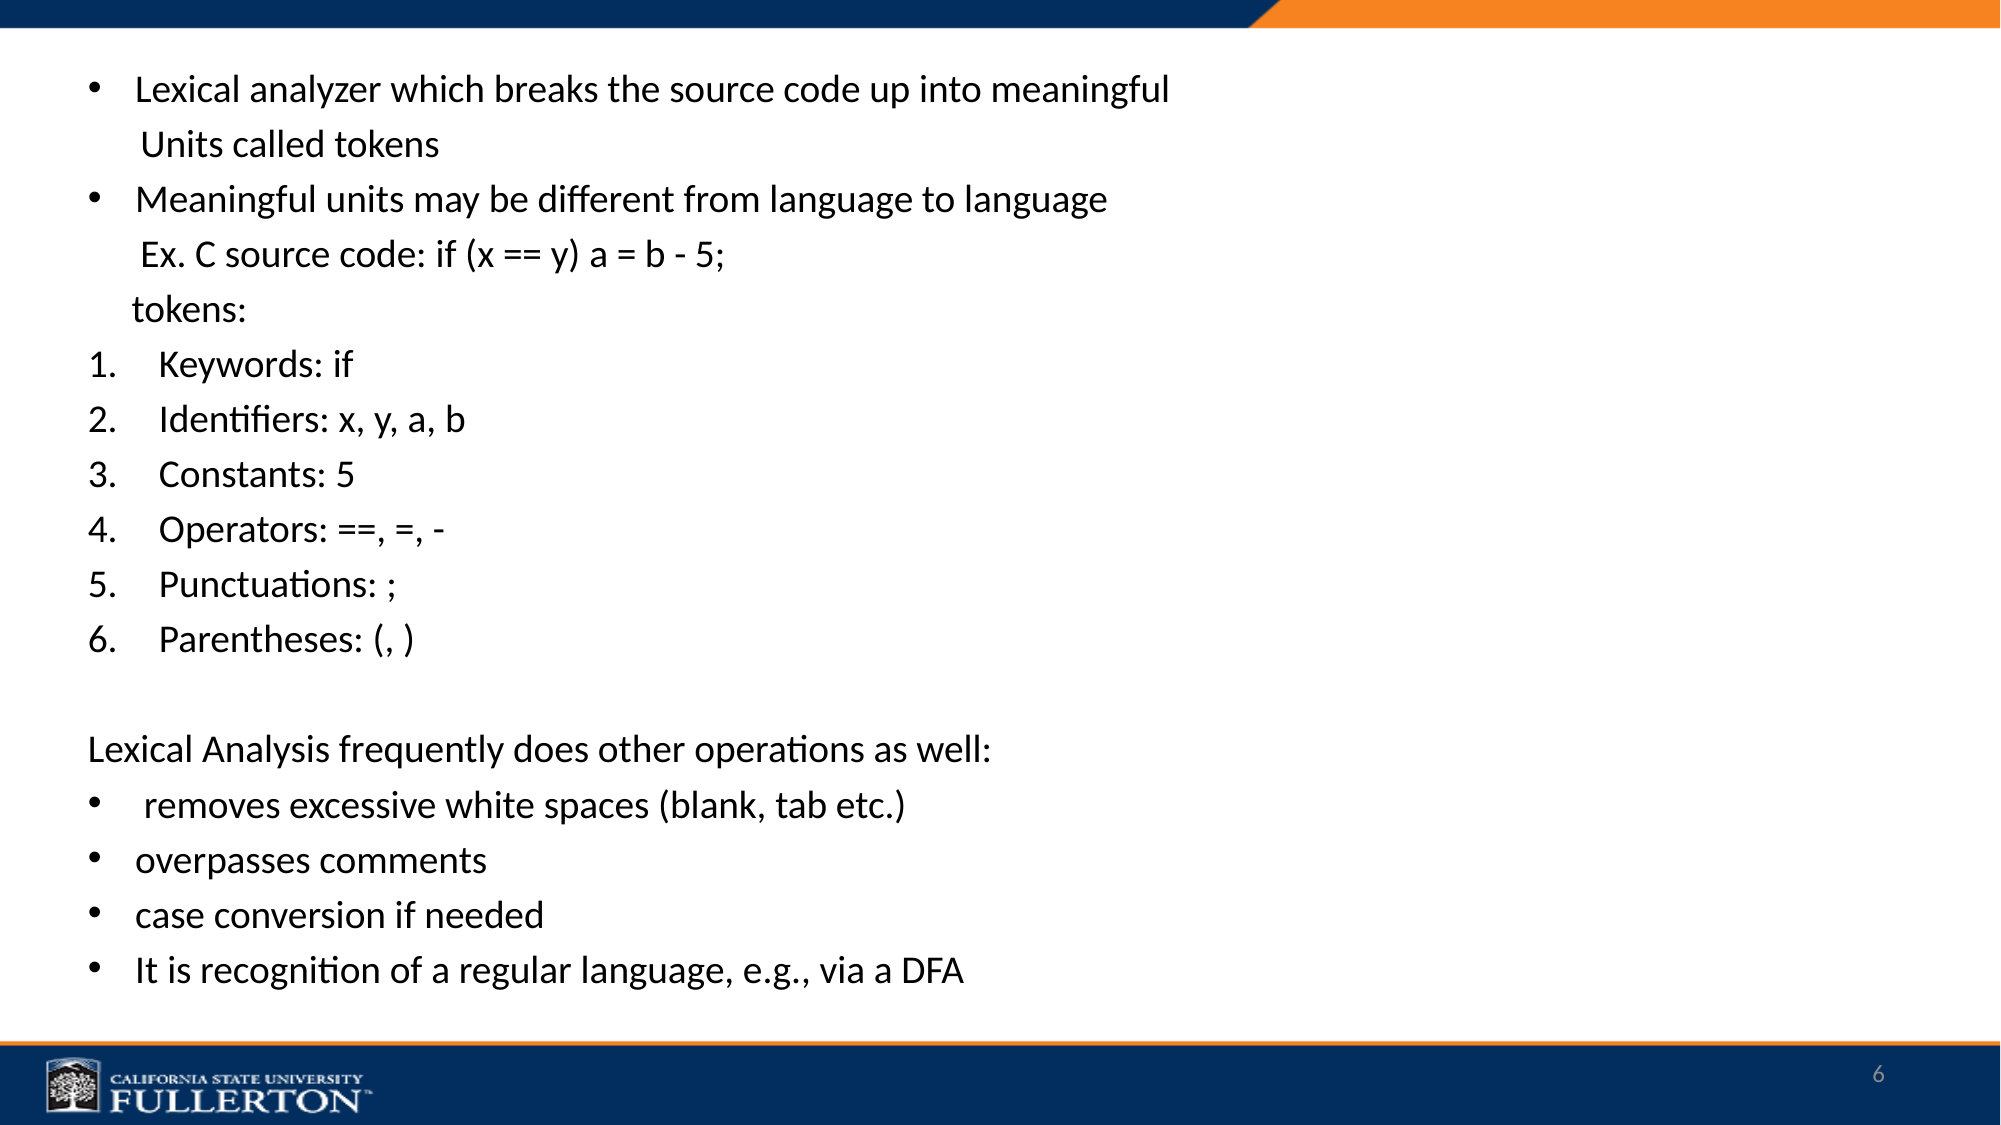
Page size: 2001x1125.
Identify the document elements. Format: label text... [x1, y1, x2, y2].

list Lexical analyzer which breaks the source code up into meaningful Units called tokens Meaningful units may be different from language to language Ex. C source code: if (x == y) a = b - 5; tokens: Keywords: if Identifiers: x, y, a, b Constants: 5 Operators: ==, =, - Punctuations: ; Parentheses: (, ) Lexical Analysis frequently does other operations as well: removes excessive white spaces (blank, tab etc.) overpasses comments case conversion if needed It is recognition of a regular language, e.g., via a DFA [72, 55, 1900, 1005]
slide_number 6 [1433, 1042, 1900, 1103]
picture [0, 0, 2001, 1125]
